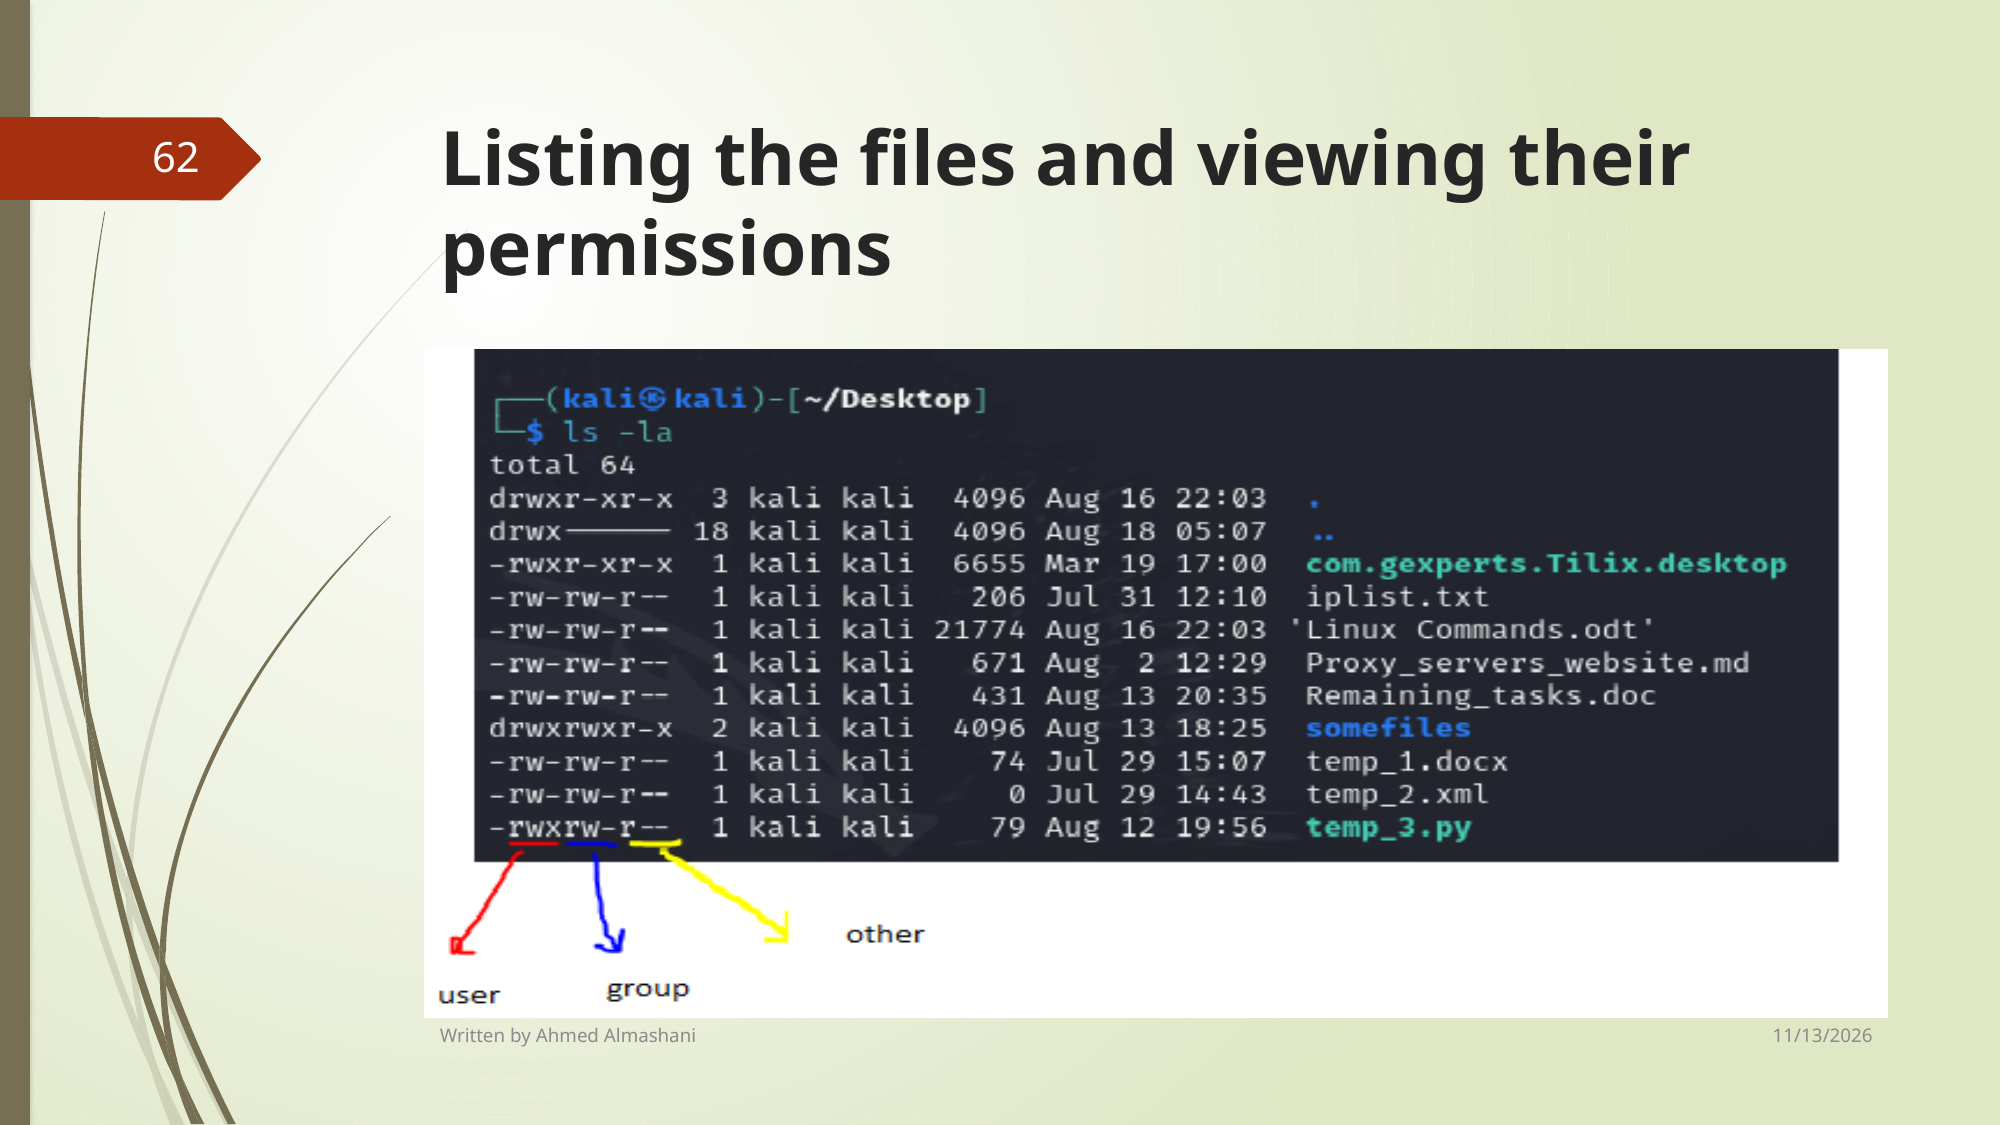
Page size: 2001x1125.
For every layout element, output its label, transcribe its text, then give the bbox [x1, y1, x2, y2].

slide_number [1699, 1025, 1888, 1067]
title Listing the files and viewing their permissions [425, 102, 1888, 313]
footer Written by Ahmed Almashani [424, 1025, 1675, 1067]
picture [424, 349, 1888, 1019]
slide_number 62 [87, 129, 216, 190]
